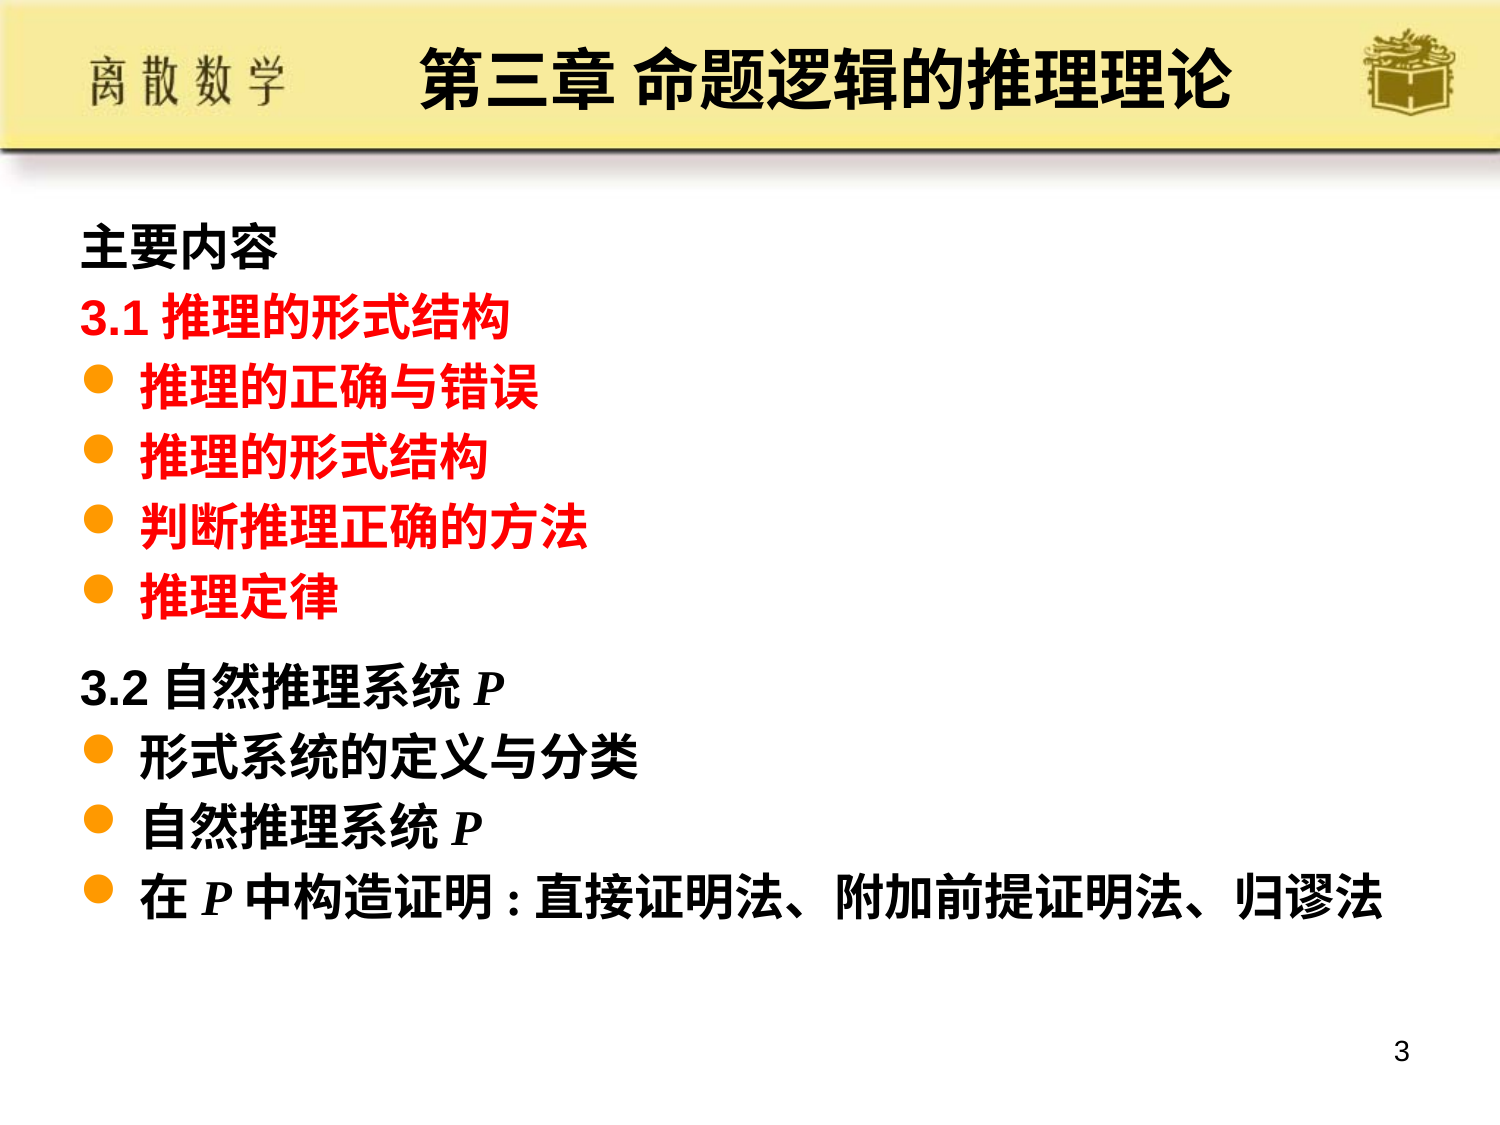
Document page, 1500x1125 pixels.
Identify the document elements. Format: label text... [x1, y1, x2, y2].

list 主要内容 3.1推理的形式结构 推理的正确与错误 推理的形式结构 判断推理正确的方法 推理定律 3.2自然推理系统P 形式系统的定义与分类 自然推理系统P 在P中构造证明:直接证明法、附加前提证明法、归谬法 [64, 208, 1415, 1016]
slide_number 3 [1074, 1024, 1425, 1103]
picture [0, 0, 1500, 1125]
title 第三章 命题逻辑的推理理论 [301, 42, 1350, 114]
